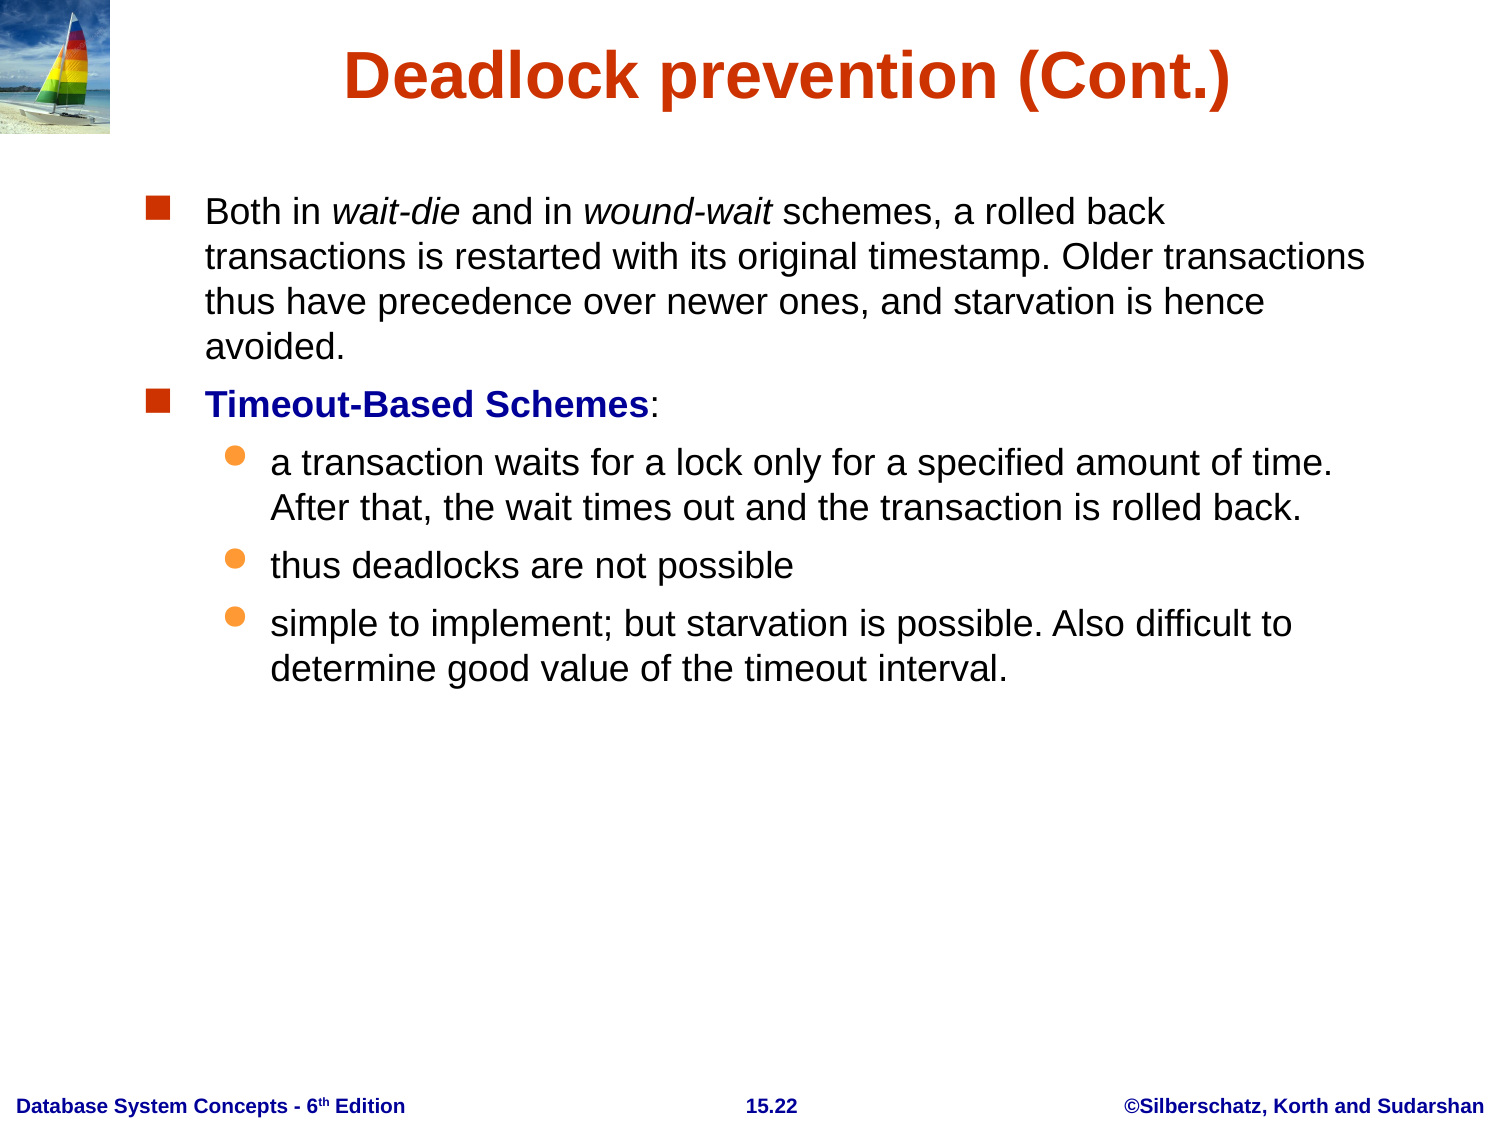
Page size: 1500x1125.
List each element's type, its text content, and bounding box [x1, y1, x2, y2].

title Deadlock prevention (Cont.) [125, 18, 1452, 120]
picture [0, 0, 110, 134]
list Both in wait-die and in wound-wait schemes, a rolled back transactions is restarted with its original timestamp. Older transactions thus have precedence over newer ones, and starvation is hence avoided. Timeout-Based Schemes: a transaction waits for a lock only for a specified amount of time. After that, the wait times out and the transaction is rolled back. thus deadlocks are not possible simple to implement; but starvation is possible. Also difficult to determine good value of the timeout interval. [133, 179, 1391, 984]
